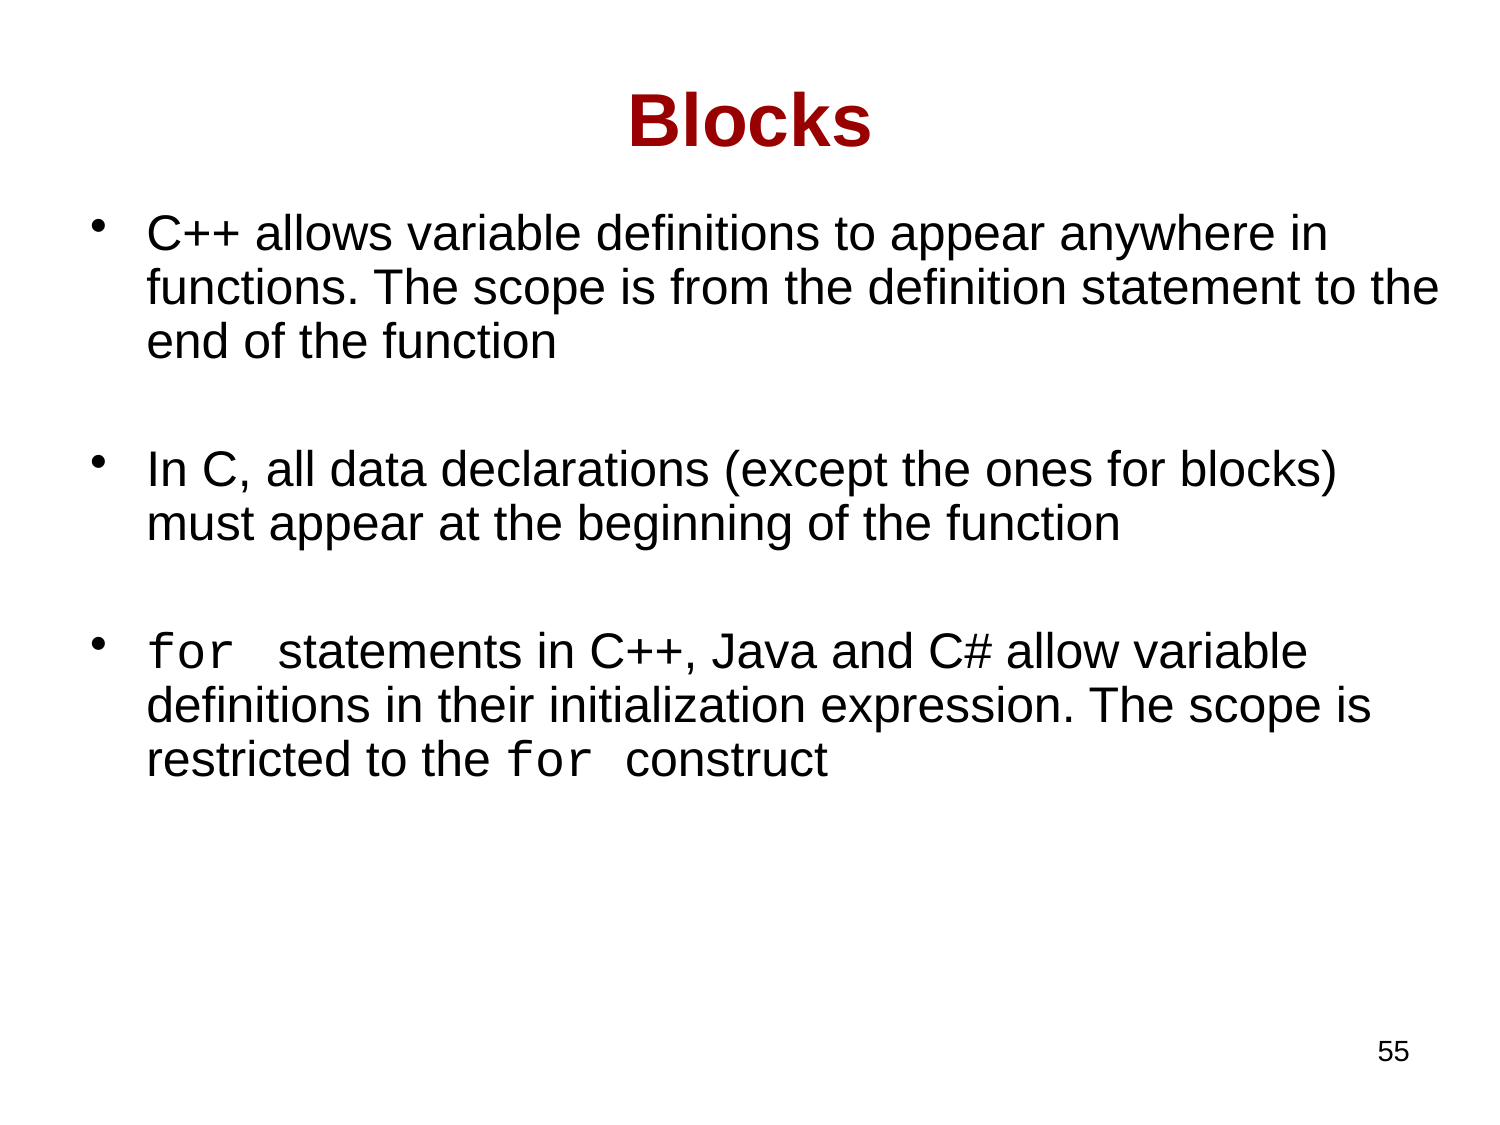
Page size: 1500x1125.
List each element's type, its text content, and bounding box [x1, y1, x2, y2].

title Blocks [75, 45, 1425, 188]
list C++ allows variable definitions to appear anywhere in functions. The scope is from the definition statement to the end of the function In C, all data declarations (except the ones for blocks) must appear at the beginning of the function for statements in C++, Java and C# allow variable definitions in their initialization expression. The scope is restricted to the for construct [75, 200, 1475, 1005]
slide_number 55 [1074, 1024, 1425, 1103]
